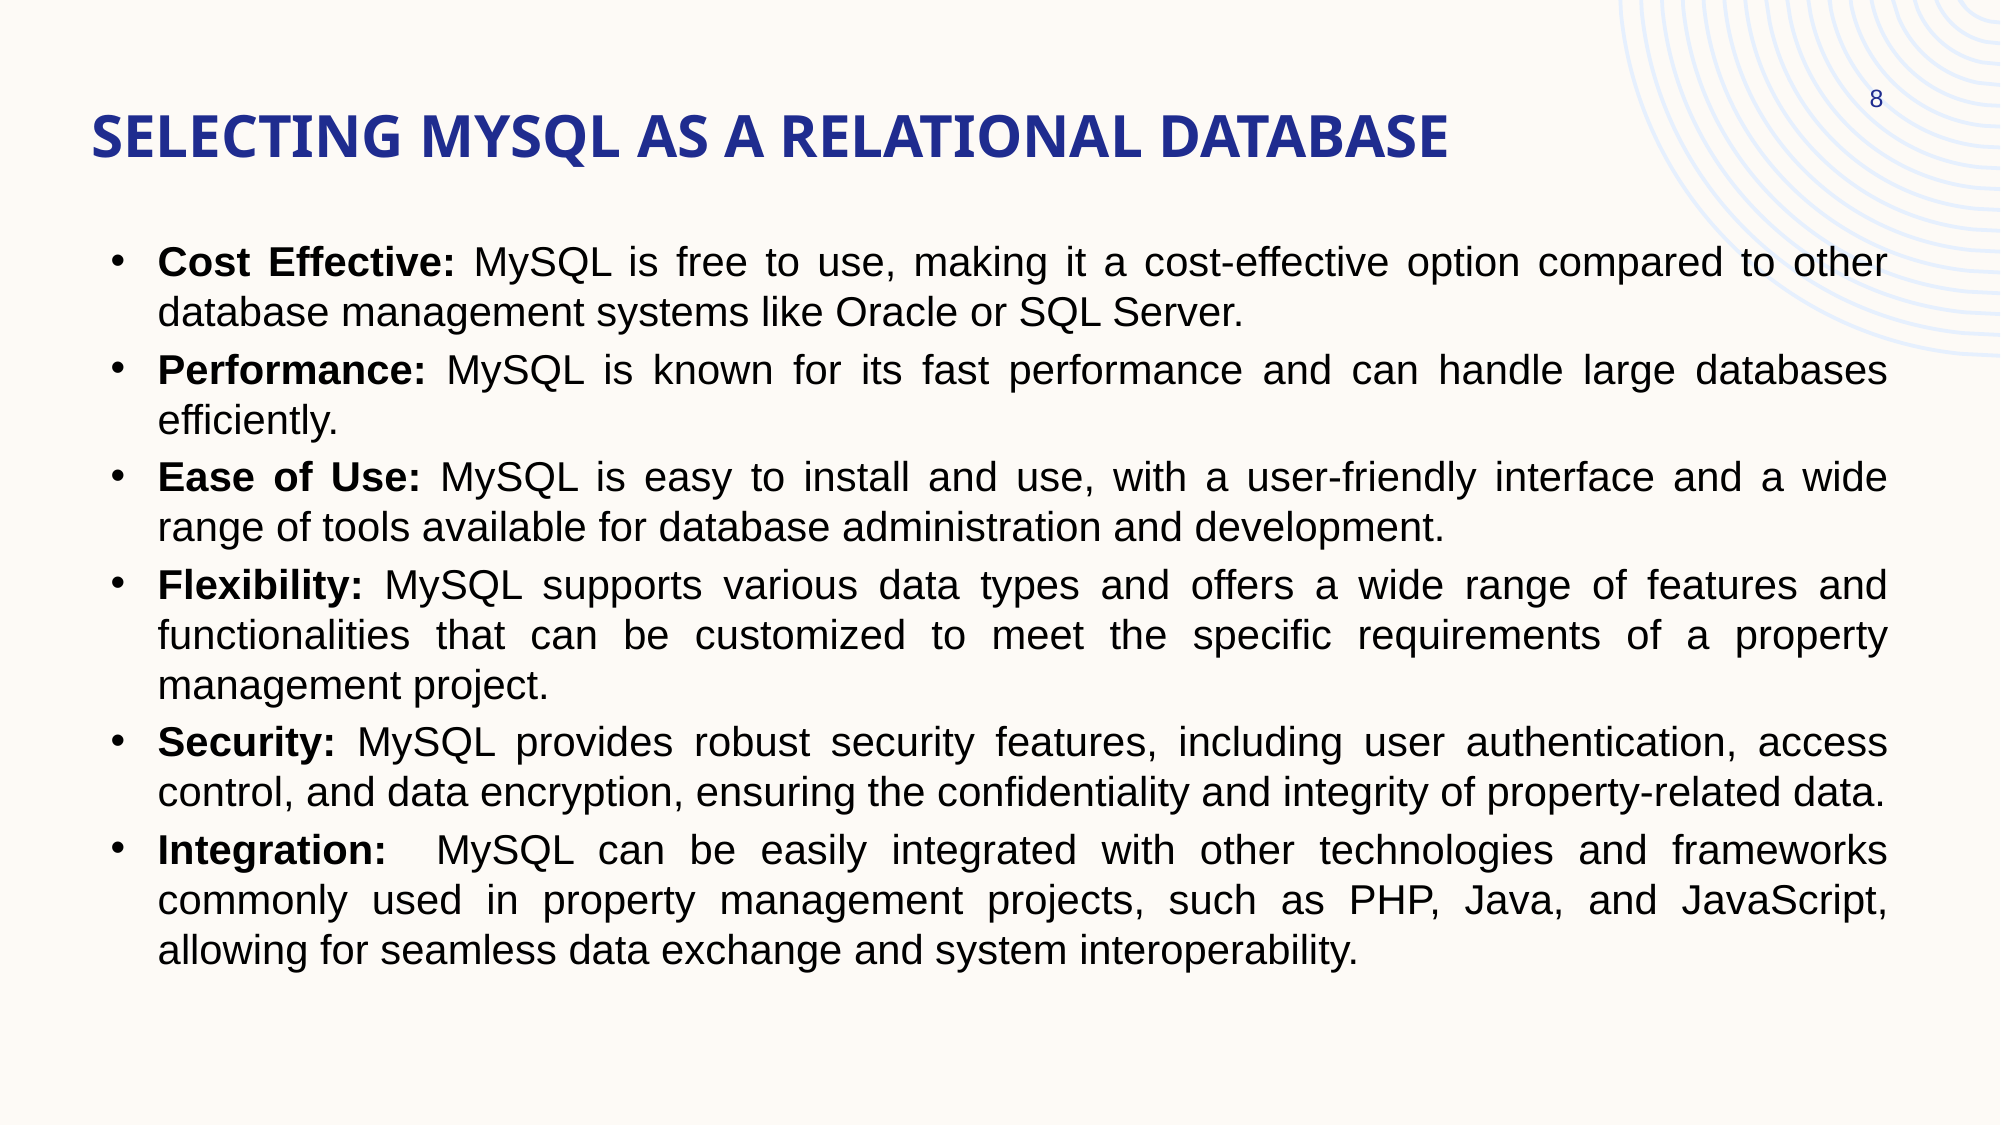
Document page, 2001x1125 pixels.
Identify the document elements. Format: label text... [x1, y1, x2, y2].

slide_number 8 [1795, 75, 1958, 120]
list Cost Effective: MySQL is free to use, making it a cost-effective option compared to other database management systems like Oracle or SQL Server. Performance: MySQL is known for its fast performance and can handle large databases efficiently. Ease of Use: MySQL is easy to install and use, with a user-friendly interface and a wide range of tools available for database administration and development. Flexibility: MySQL supports various data types and offers a wide range of features and functionalities that can be customized to meet the specific requirements of a property management project. Security: MySQL provides robust security features, including user authentication, access control, and data encryption, ensuring the confidentiality and integrity of property-related data. Integration: MySQL can be easily integrated with other technologies and frameworks commonly used in property management projects, such as PHP, Java, and JavaScript, allowing for seamless data exchange and system interoperability. [95, 227, 1905, 1058]
title Selecting MySQL as a Relational Database [0, 91, 1936, 244]
